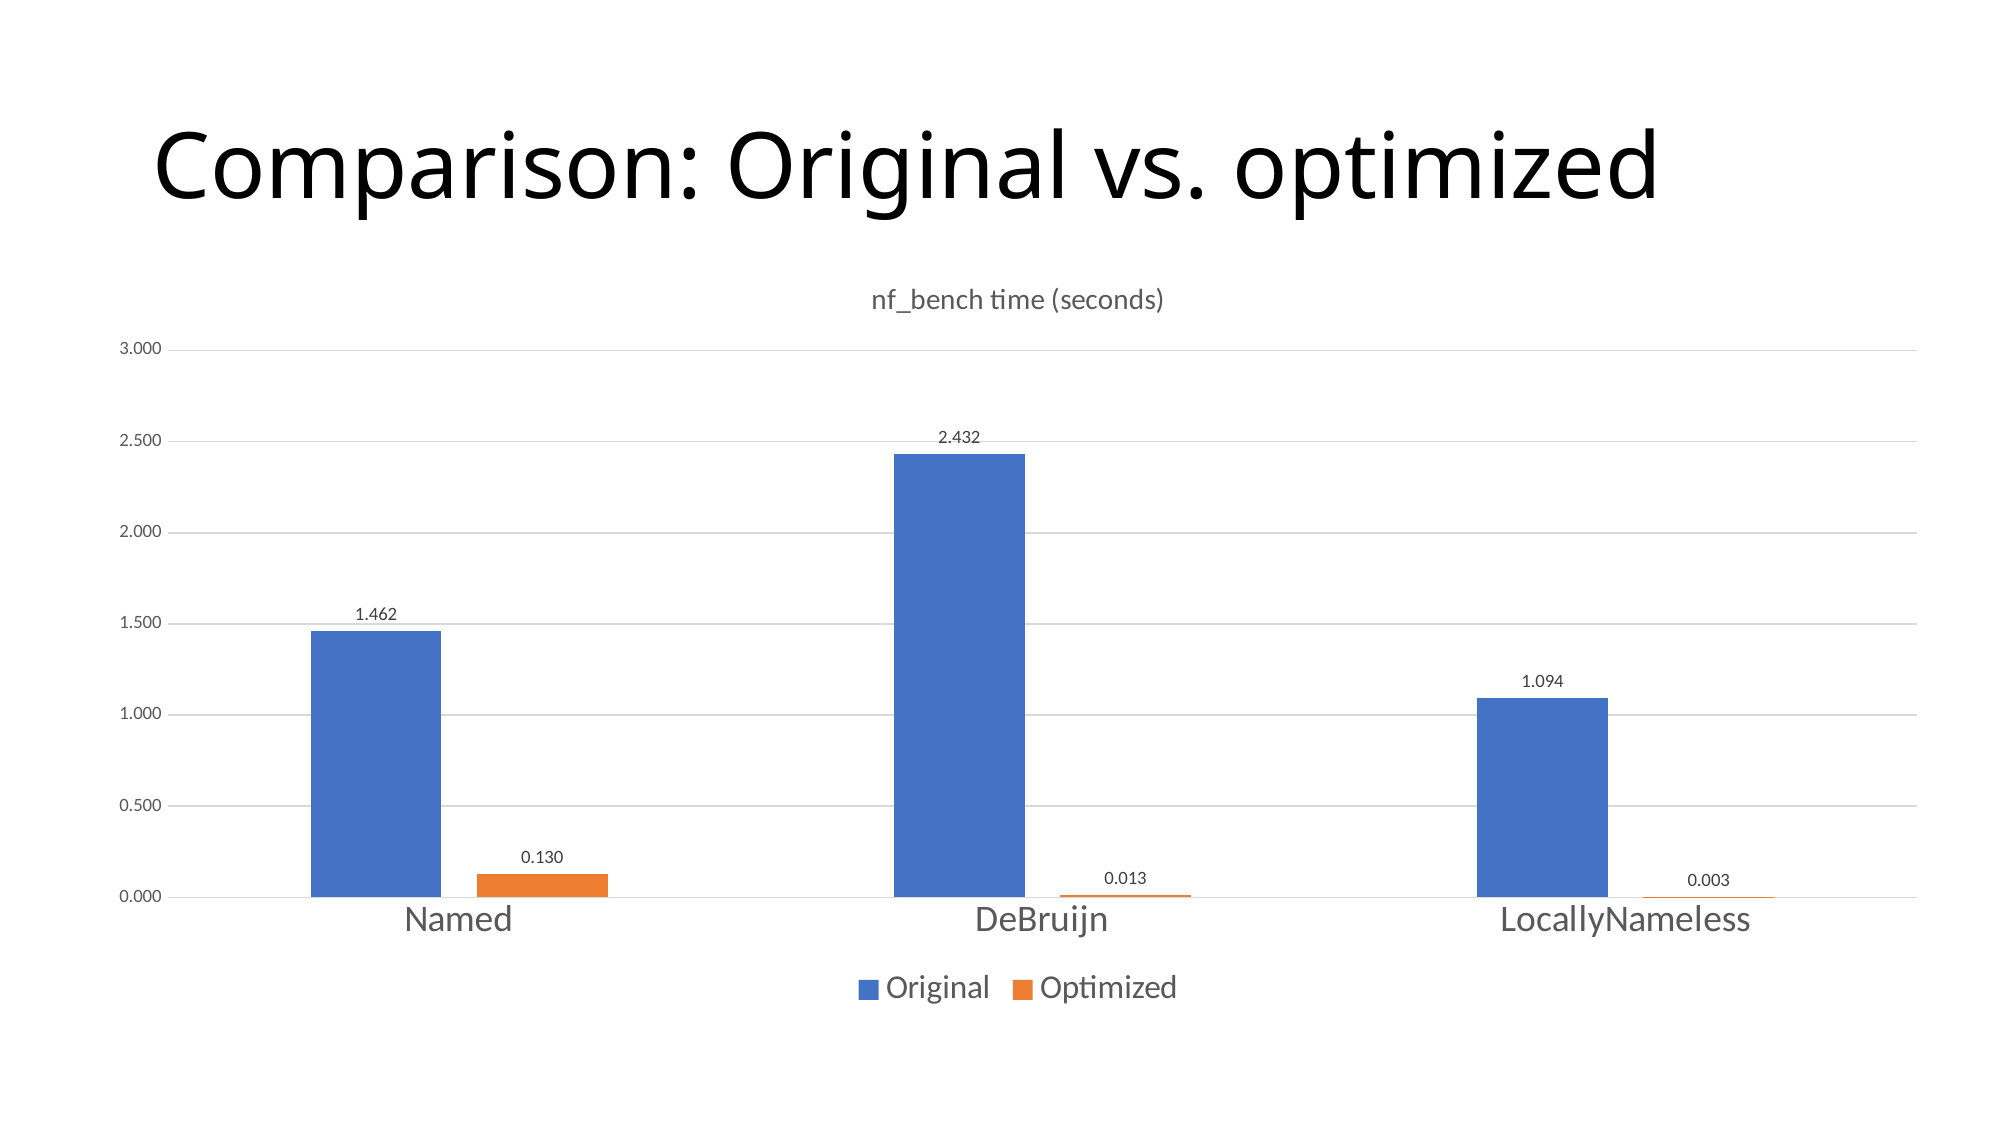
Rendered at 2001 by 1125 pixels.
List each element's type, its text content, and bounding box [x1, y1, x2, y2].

title Comparison: Original vs. optimized [137, 59, 1863, 255]
chart [81, 255, 1955, 1014]
